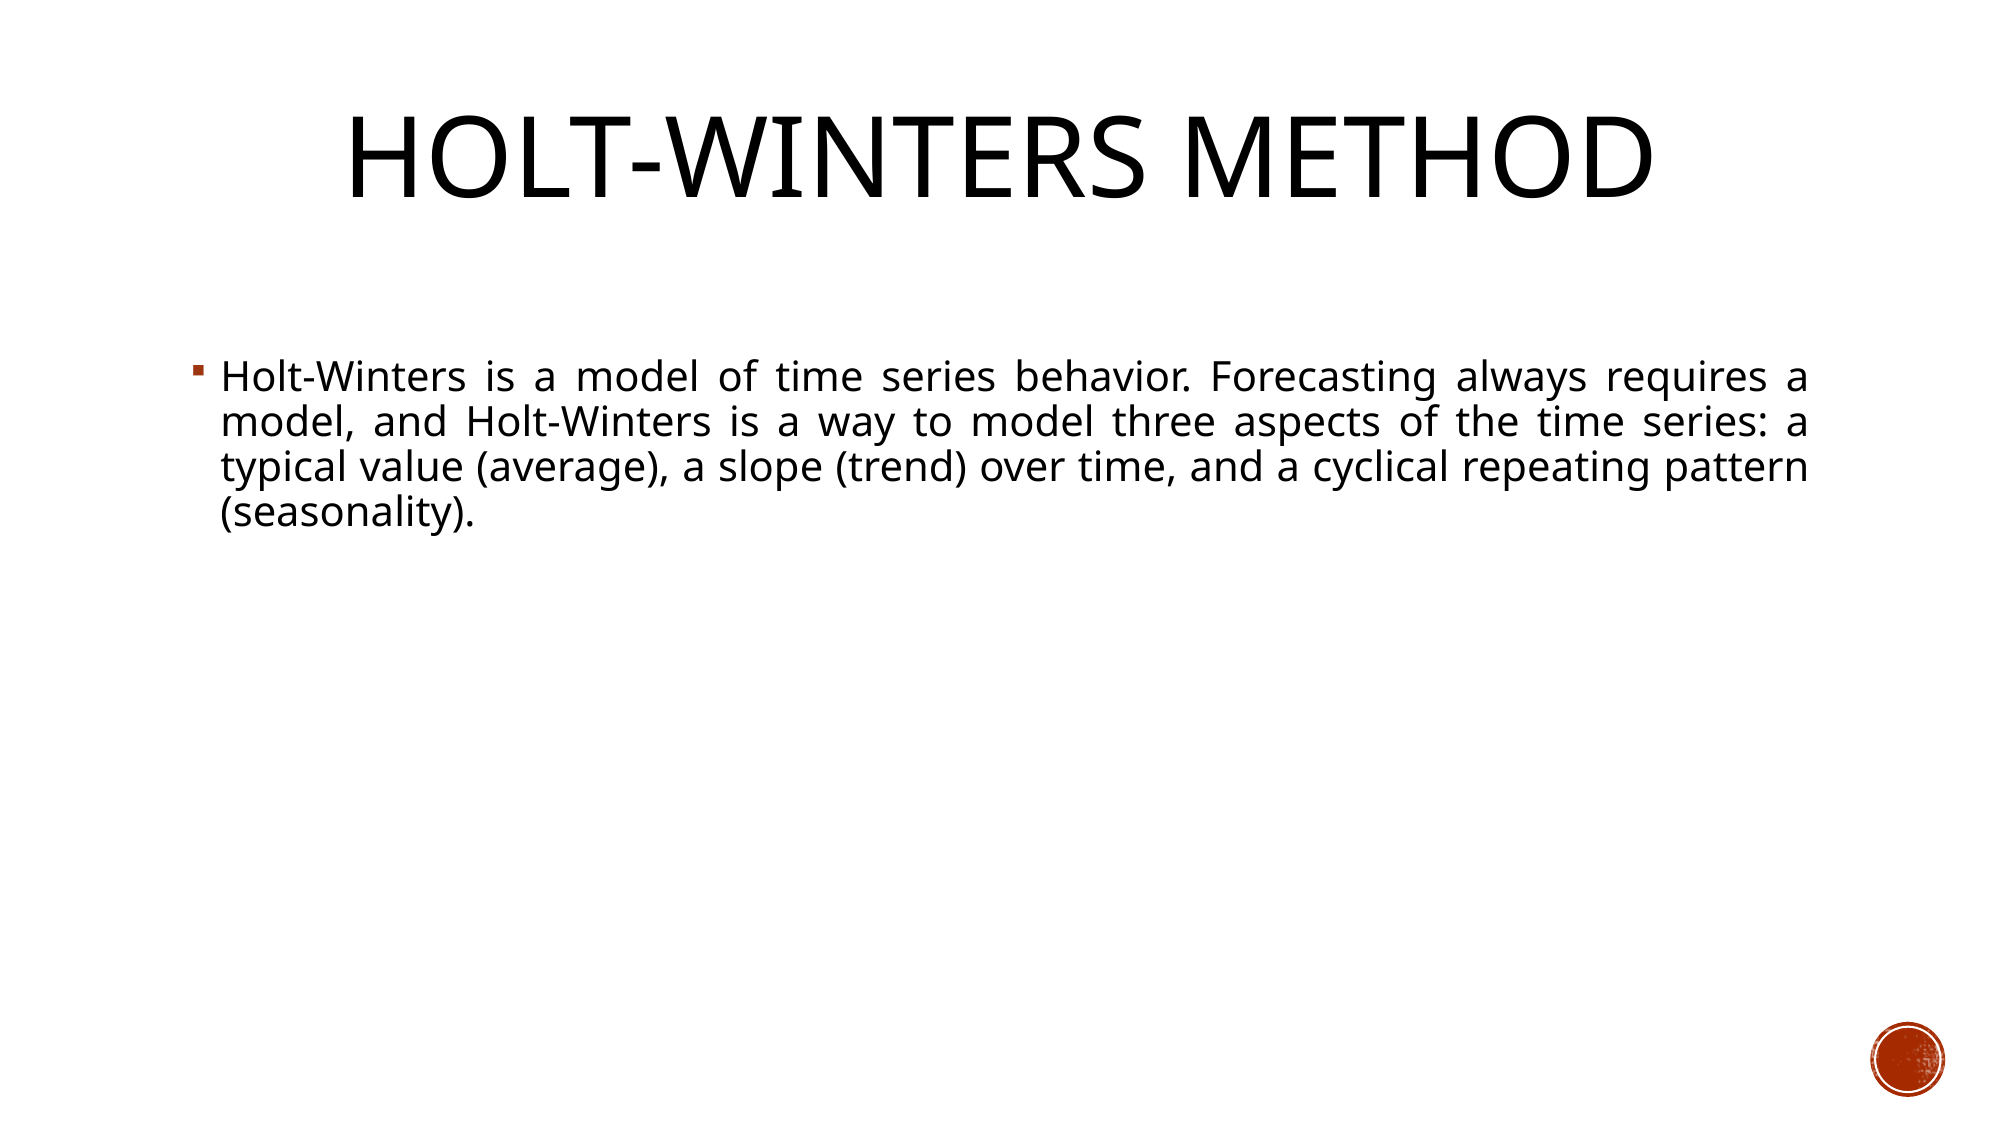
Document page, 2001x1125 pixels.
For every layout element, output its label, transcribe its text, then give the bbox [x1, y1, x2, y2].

list Holt-Winters is a model of time series behavior. Forecasting always requires a model, and Holt-Winters is a way to model three aspects of the time series: a typical value (average), a slope (trend) over time, and a cyclical repeating pattern (seasonality). [175, 348, 1826, 587]
title Holt-wINTERS Method [175, 79, 1826, 243]
